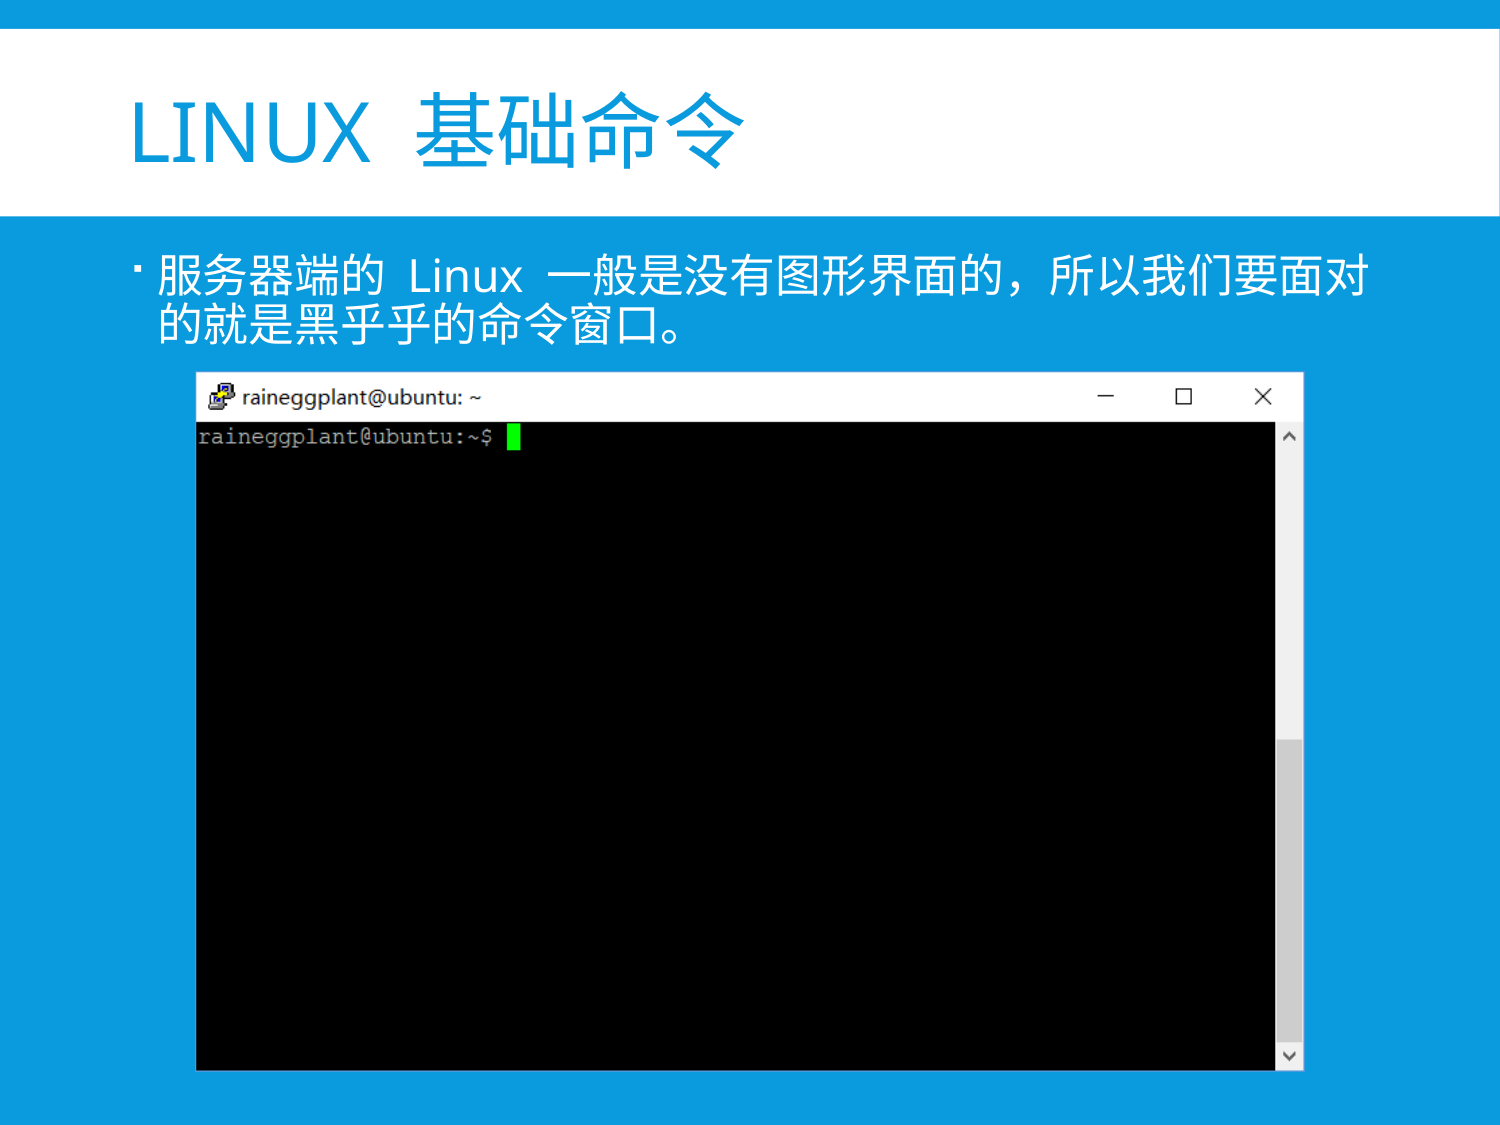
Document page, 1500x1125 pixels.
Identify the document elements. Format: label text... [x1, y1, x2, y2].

list 服务器端的 Linux 一般是没有图形界面的，所以我们要面对的就是黑乎乎的命令窗口。 [112, 245, 1388, 1020]
title Linux 基础命令 [112, 46, 1388, 229]
picture [196, 372, 1304, 1071]
